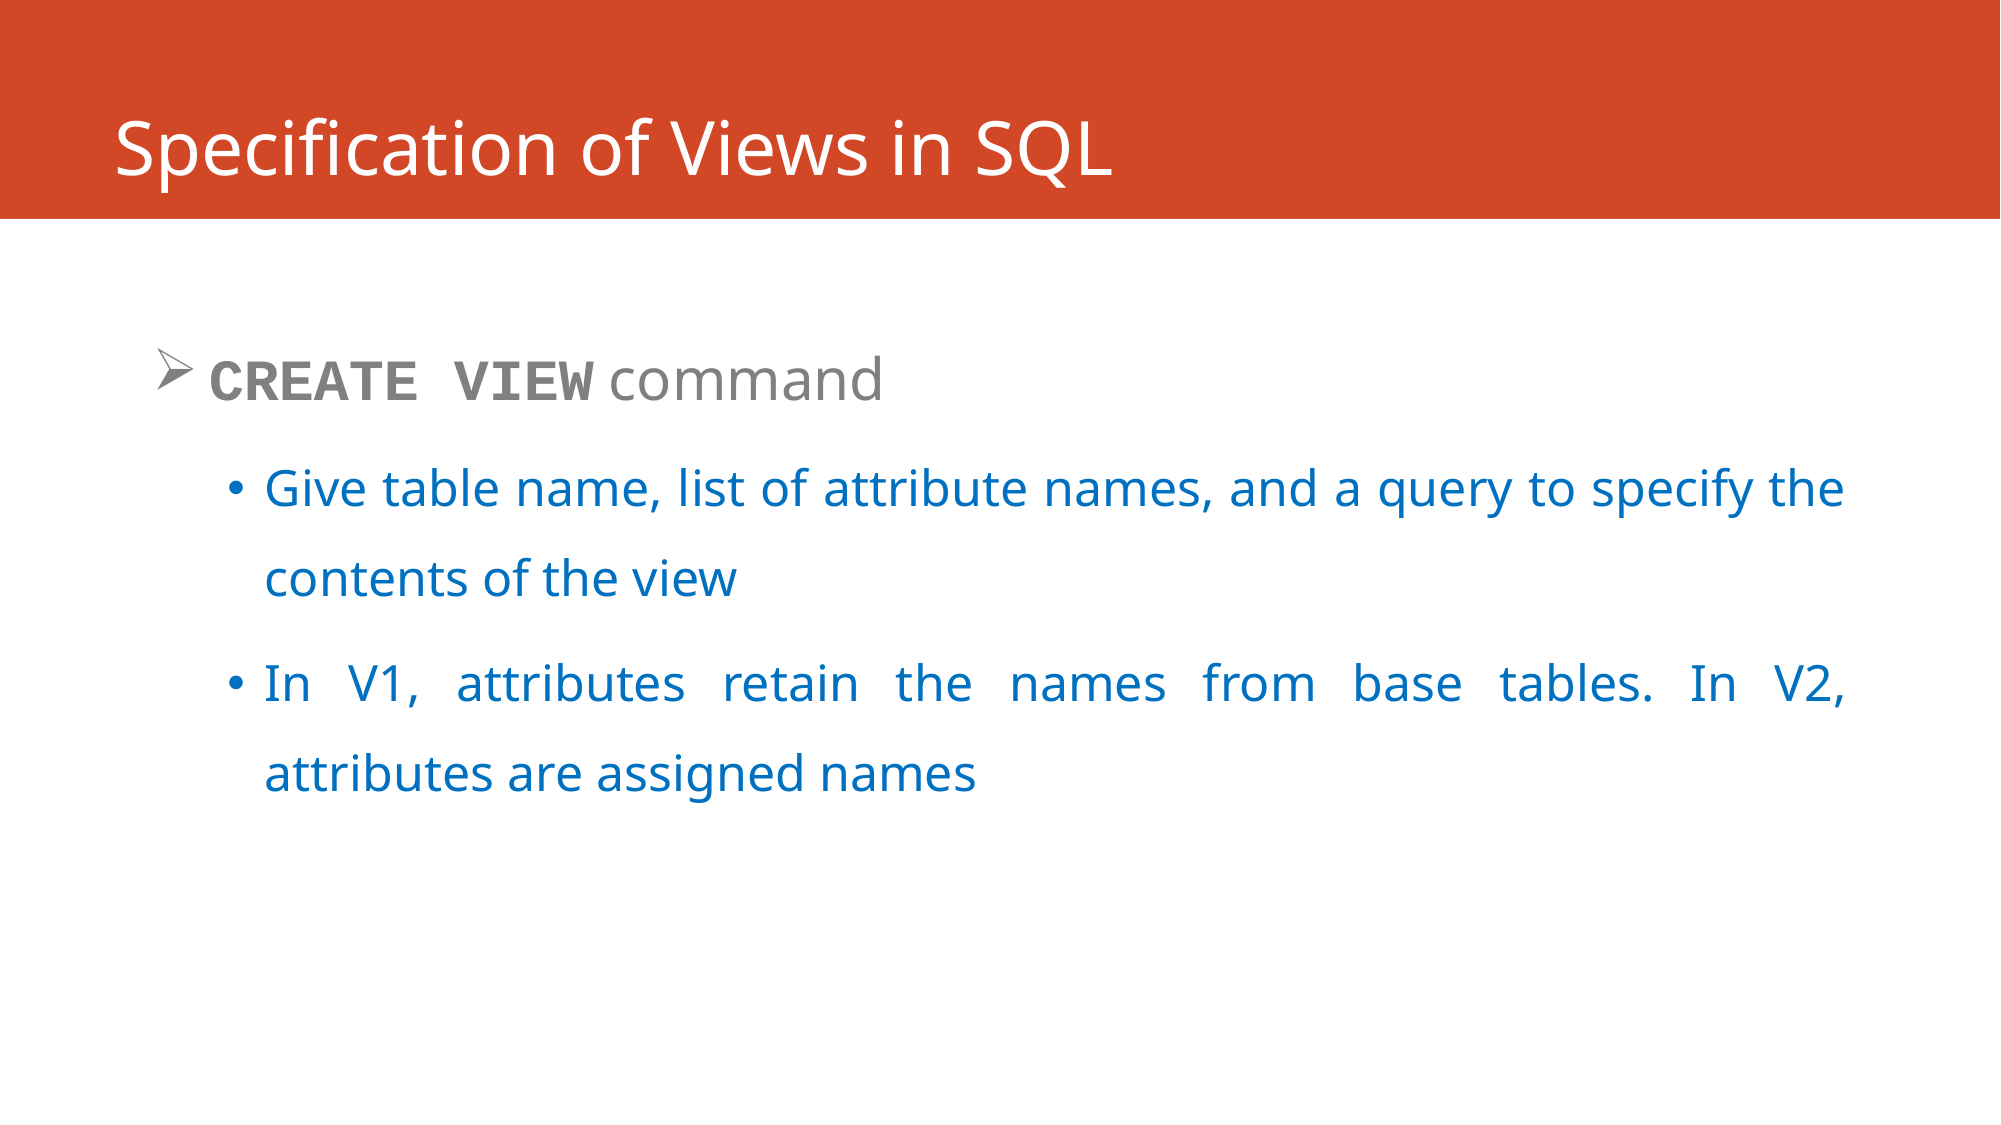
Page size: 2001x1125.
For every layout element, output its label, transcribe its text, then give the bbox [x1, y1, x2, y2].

title Specification of Views in SQL [99, 0, 1863, 199]
list CREATE VIEW command Give table name, list of attribute names, and a query to specify the contents of the view In V1, attributes retain the names from base tables. In V2, attributes are assigned names [137, 299, 1863, 1014]
